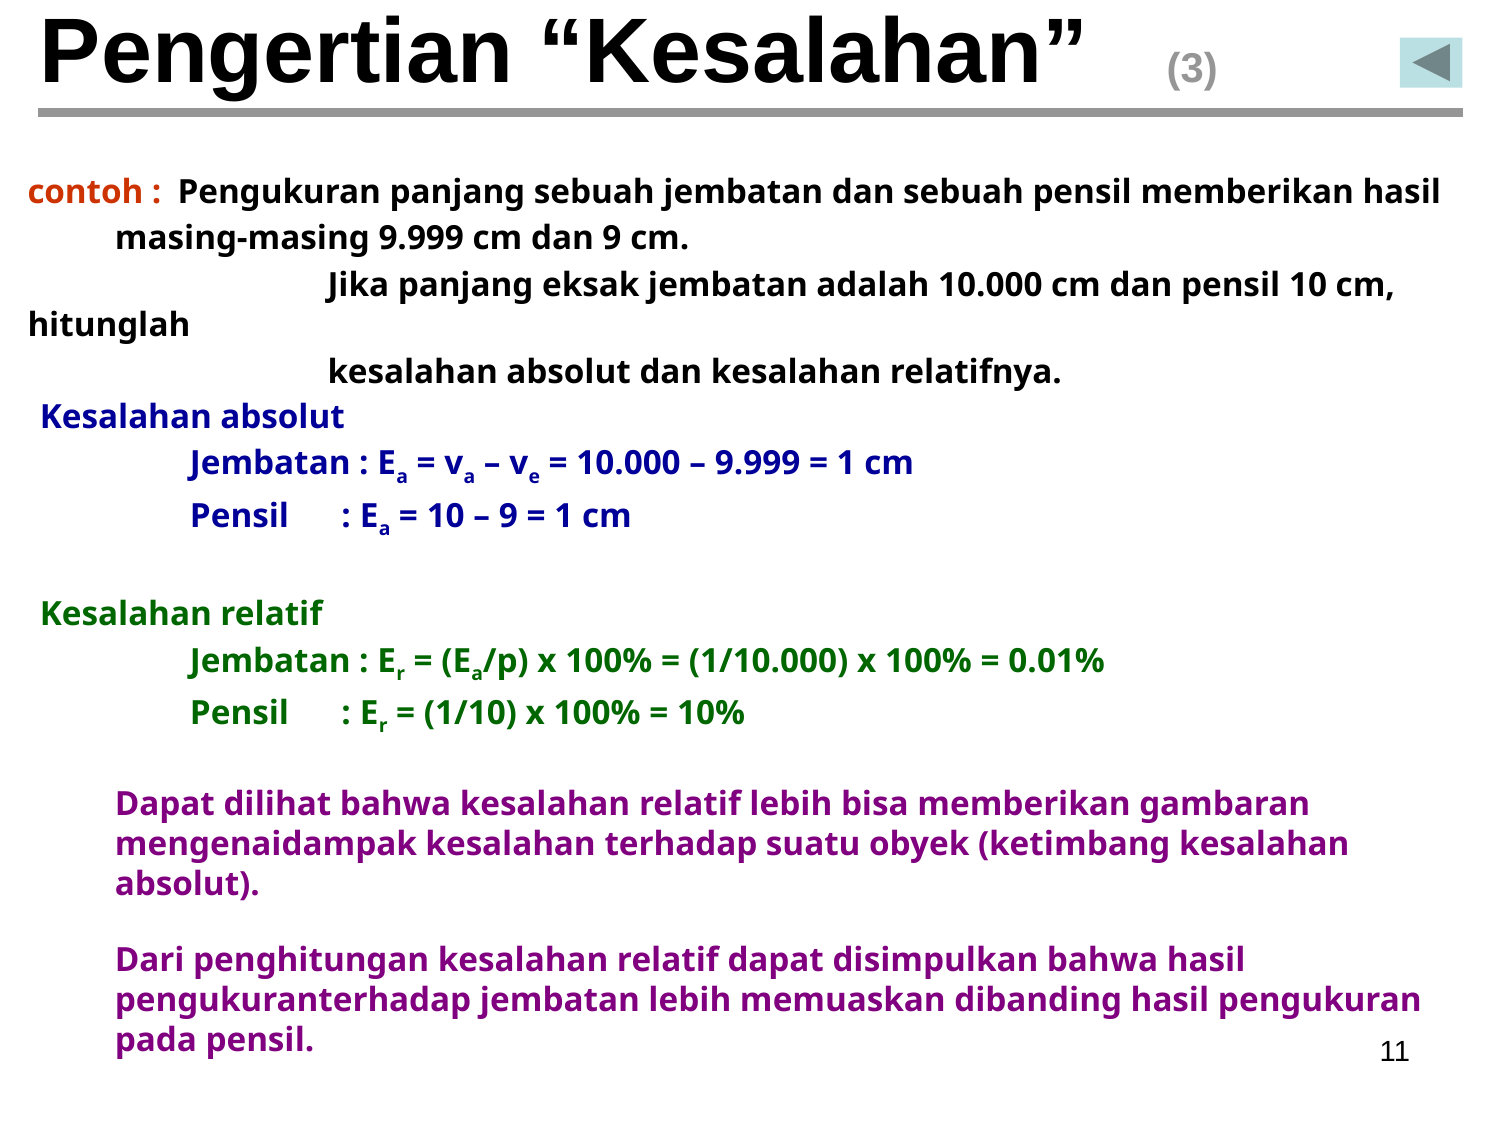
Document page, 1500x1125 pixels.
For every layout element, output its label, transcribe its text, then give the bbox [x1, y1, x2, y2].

text_box Kesalahan absolut Jembatan : Ea = va – ve = 10.000 – 9.999 = 1 cm Pensil : Ea = 10 – 9 = 1 cm Kesalahan relatif Jembatan : Er = (Ea/p) x 100% = (1/10.000) x 100% = 0.01% Pensil : Er = (1/10) x 100% = 10% [24, 387, 1475, 738]
text_box [1399, 37, 1463, 88]
slide_number ‹#› [1074, 1042, 1425, 1103]
title Pengertian “Kesalahan” (3) [24, 0, 1475, 93]
text_box contoh : Pengukuran panjang sebuah jembatan dan sebuah pensil memberikan hasil masing-masing 9.999 cm dan 9 cm. Jika panjang eksak jembatan adalah 10.000 cm dan pensil 10 cm, hitunglah kesalahan absolut dan kesalahan relatifnya. [12, 162, 1500, 363]
text_box Dapat dilihat bahwa kesalahan relatif lebih bisa memberikan gambaran mengenaidampak kesalahan terhadap suatu obyek (ketimbang kesalahan absolut). Dari penghitungan kesalahan relatif dapat disimpulkan bahwa hasil pengukuranterhadap jembatan lebih memuaskan dibanding hasil pengukuran pada pensil. [24, 774, 1475, 1042]
